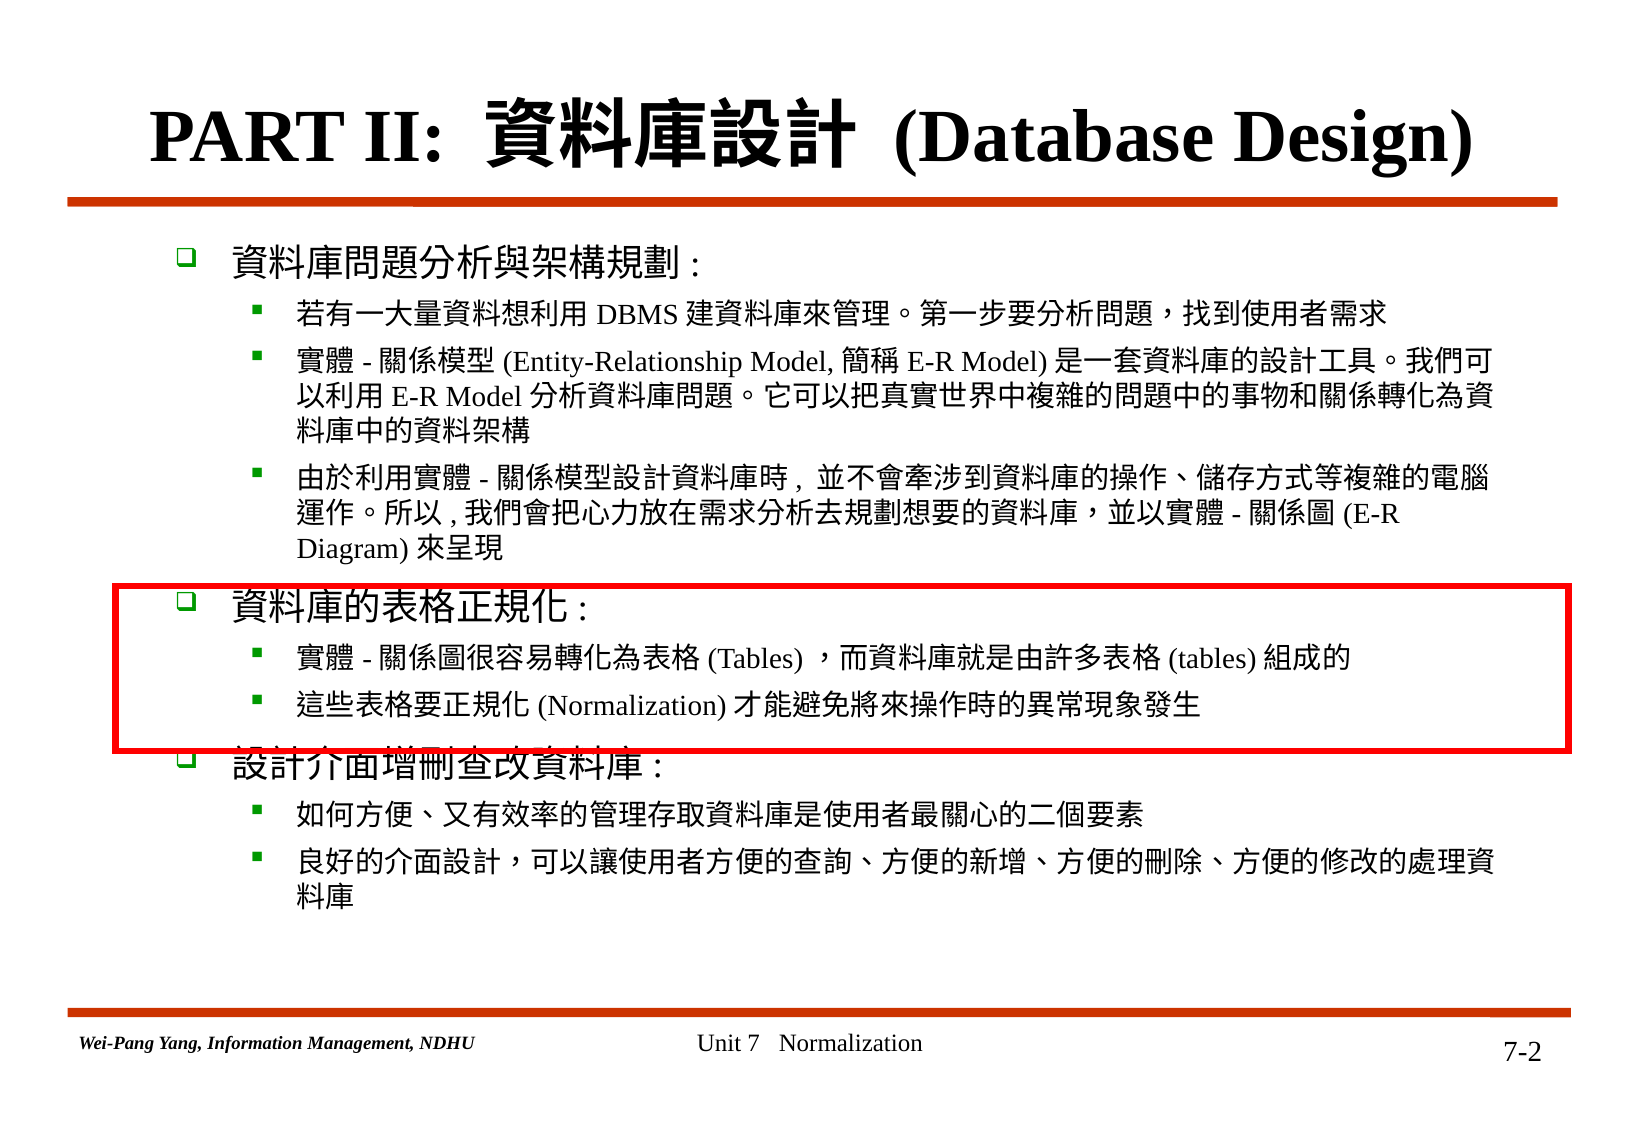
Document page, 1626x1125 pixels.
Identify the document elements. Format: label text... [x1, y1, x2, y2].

footer Unit 7 Normalization [552, 1019, 1068, 1094]
list 資料庫問題分析與架構規劃: 若有一大量資料想利用DBMS建資料庫來管理。第一步要分析問題，找到使用者需求 實體-關係模型(Entity-Relationship Model,簡稱E-R Model)是一套資料庫的設計工具。我們可以利用E-R Model分析資料庫問題。它可以把真實世界中複雜的問題中的事物和關係轉化為資料庫中的資料架構 由於利用實體-關係模型設計資料庫時, 並不會牽涉到資料庫的操作、儲存方式等複雜的電腦運作。所以,我們會把心力放在需求分析去規劃想要的資料庫，並以實體-關係圖(E-R Diagram)來呈現 資料庫的表格正規化: 實體-關係圖很容易轉化為表格(Tables)，而資料庫就是由許多表格(tables)組成的 這些表格要正規化(Normalization)才能避免將來操作時的異常現象發生 設計介面增刪查改資料庫: 如何方便、又有效率的管理存取資料庫是使用者最關心的二個要素 良好的介面設計，可以讓使用者方便的查詢、方便的新增、方便的刪除、方便的修改的處理資料庫 [159, 231, 1517, 586]
slide_number 7-2 [1218, 1025, 1558, 1100]
title PART II: 資料庫設計 (Database Design) [44, 62, 1581, 200]
list 資料庫問題分析與架構規劃: 若有一大量資料想利用DBMS建資料庫來管理。第一步要分析問題，找到使用者需求 實體-關係模型(Entity-Relationship Model,簡稱E-R Model)是一套資料庫的設計工具。我們可以利用E-R Model分析資料庫問題。它可以把真實世界中複雜的問題中的事物和關係轉化為資料庫中的資料架構 由於利用實體-關係模型設計資料庫時, 並不會牽涉到資料庫的操作、儲存方式等複雜的電腦運作。所以,我們會把心力放在需求分析去規劃想要的資料庫，並以實體-關係圖(E-R Diagram)來呈現 資料庫的表格正規化: 實體-關係圖很容易轉化為表格(Tables)，而資料庫就是由許多表格(tables)組成的 這些表格要正規化(Normalization)才能避免將來操作時的異常現象發生 設計介面增刪查改資料庫: 如何方便、又有效率的管理存取資料庫是使用者最關心的二個要素 良好的介面設計，可以讓使用者方便的查詢、方便的新增、方便的刪除、方便的修改的處理資料庫 [159, 752, 1517, 995]
text_box [115, 586, 1569, 752]
